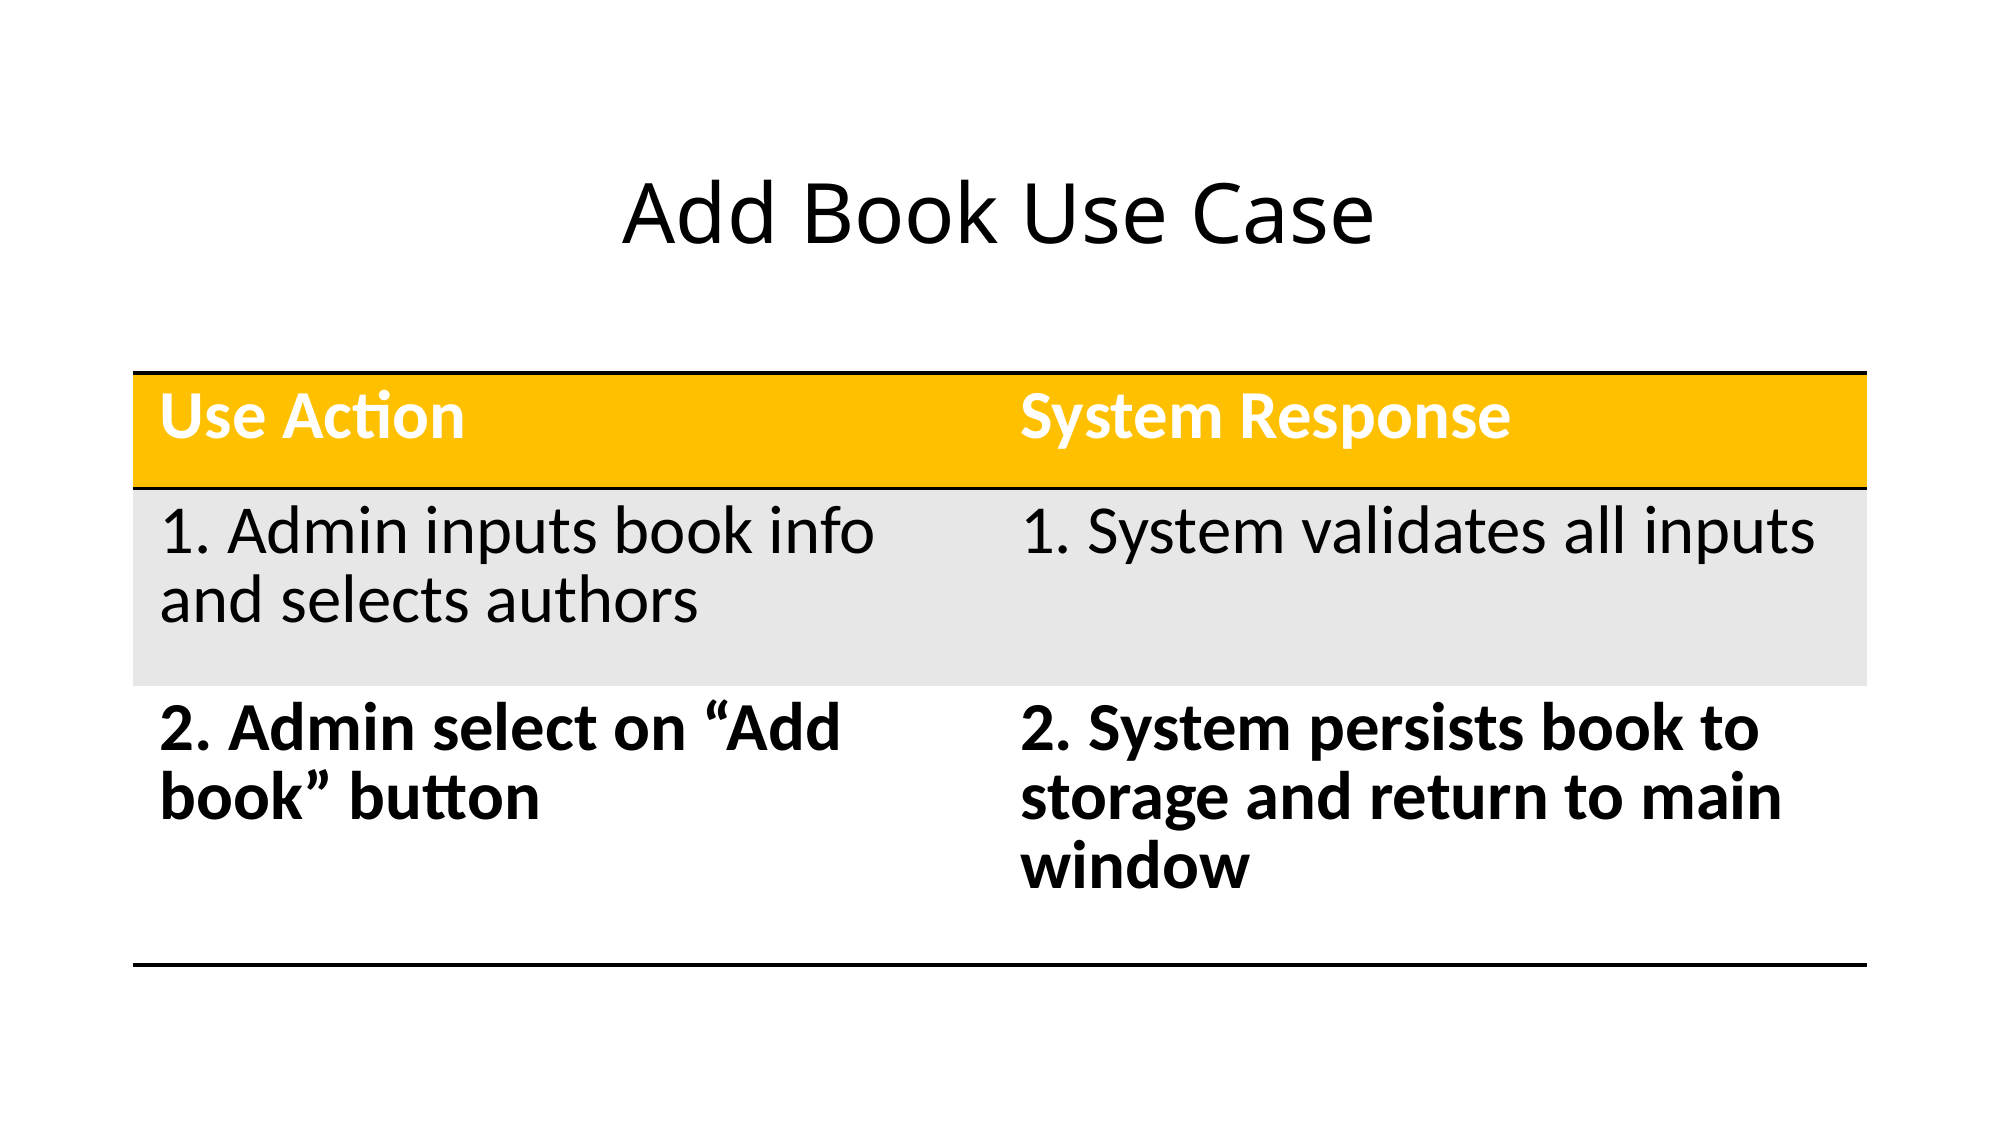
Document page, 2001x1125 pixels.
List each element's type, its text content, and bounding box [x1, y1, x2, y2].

table_cell 1. Admin inputs book info and selects authors [133, 490, 993, 686]
table_cell 2. System persists book to storage and return to main window [993, 686, 1867, 963]
table_cell 1. System validates all inputs [993, 490, 1867, 686]
table_header Use Action [133, 375, 993, 487]
table_header System Response [993, 375, 1867, 487]
table_cell 2. Admin select on “Add book” button [133, 686, 993, 963]
title Add Book Use Case [288, 131, 1712, 304]
